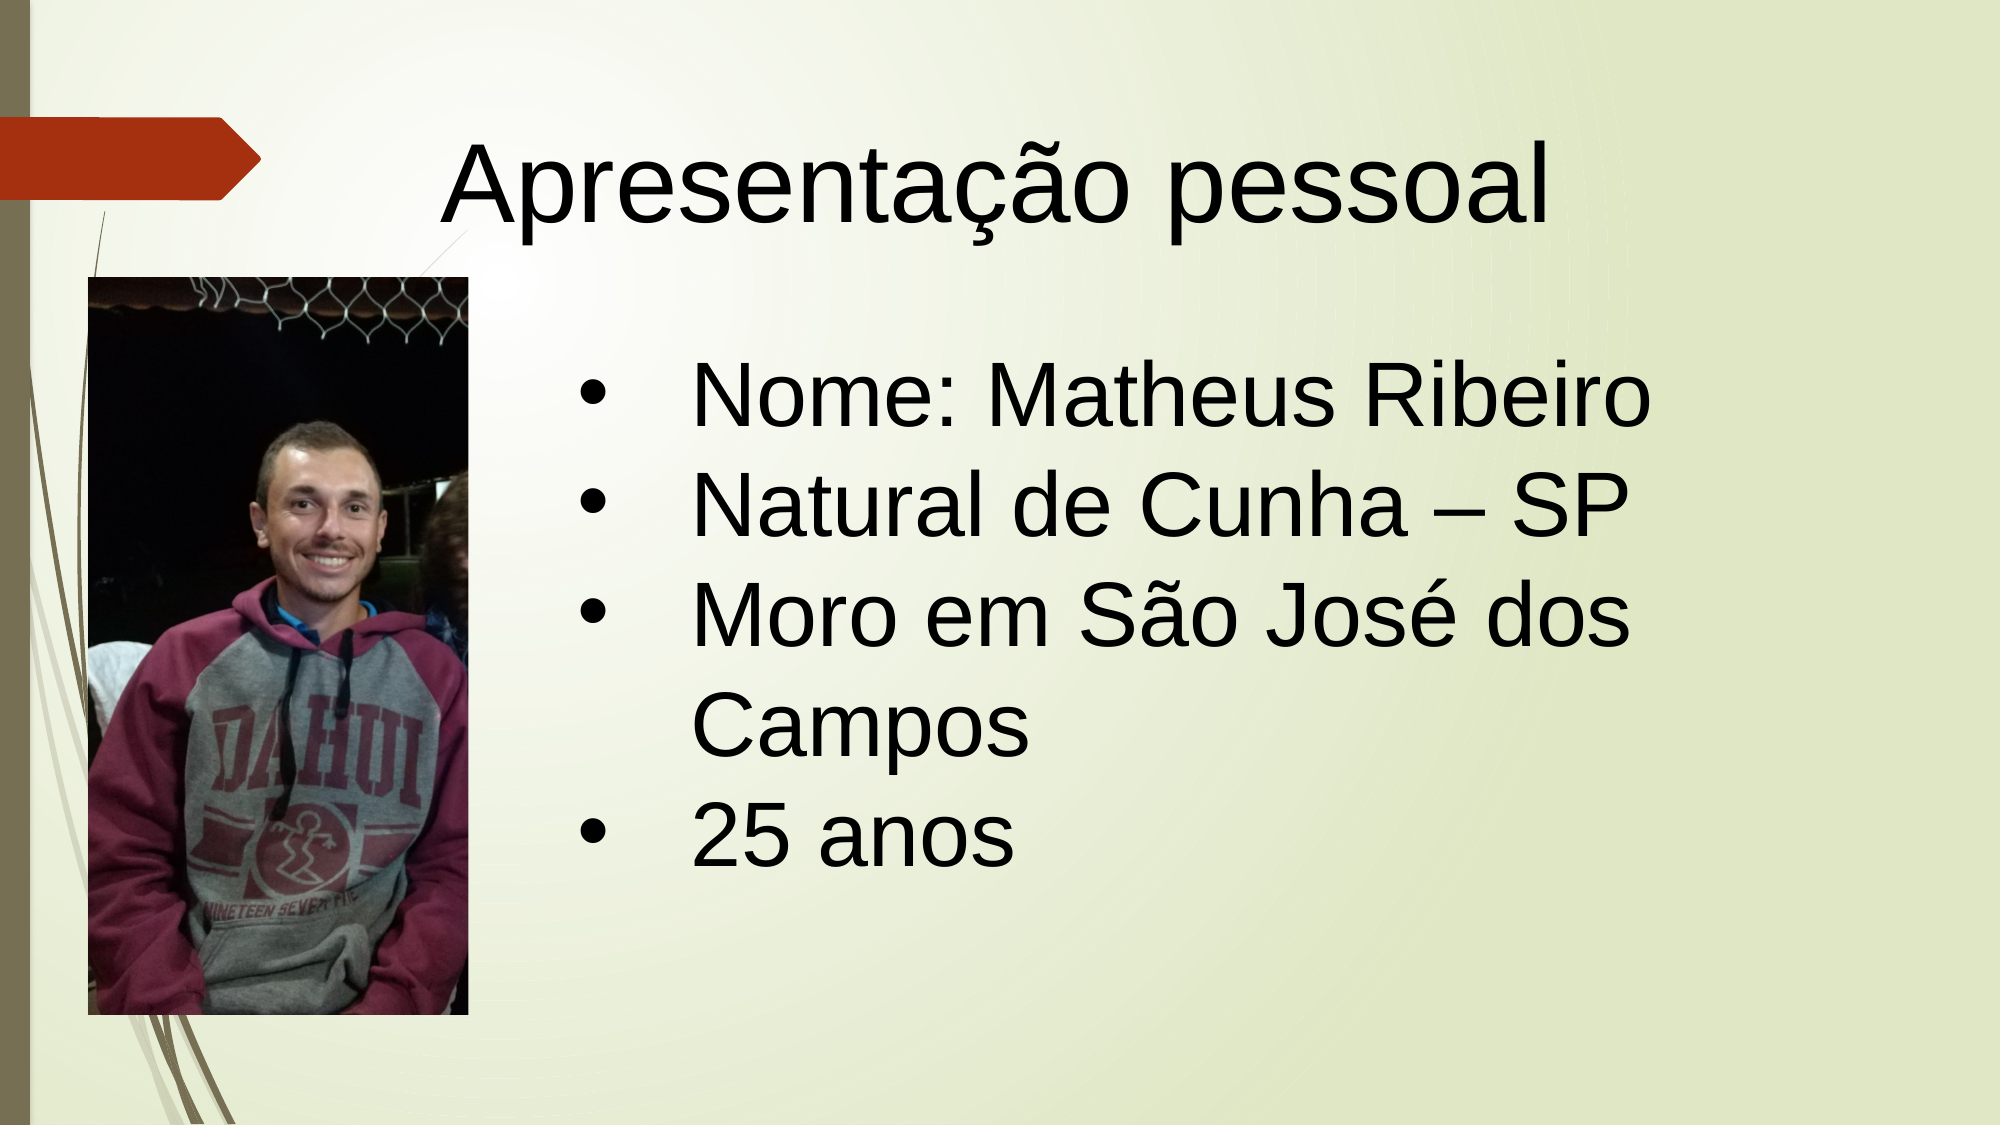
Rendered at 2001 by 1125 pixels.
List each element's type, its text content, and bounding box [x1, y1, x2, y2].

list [0, 455, 647, 837]
picture [88, 277, 469, 455]
picture [88, 837, 469, 1015]
text_box Nome: Matheus Ribeiro Natural de Cunha – SP Moro em São José dos Campos 25 anos [563, 327, 1913, 893]
title Apresentação pessoal [425, 102, 1888, 313]
